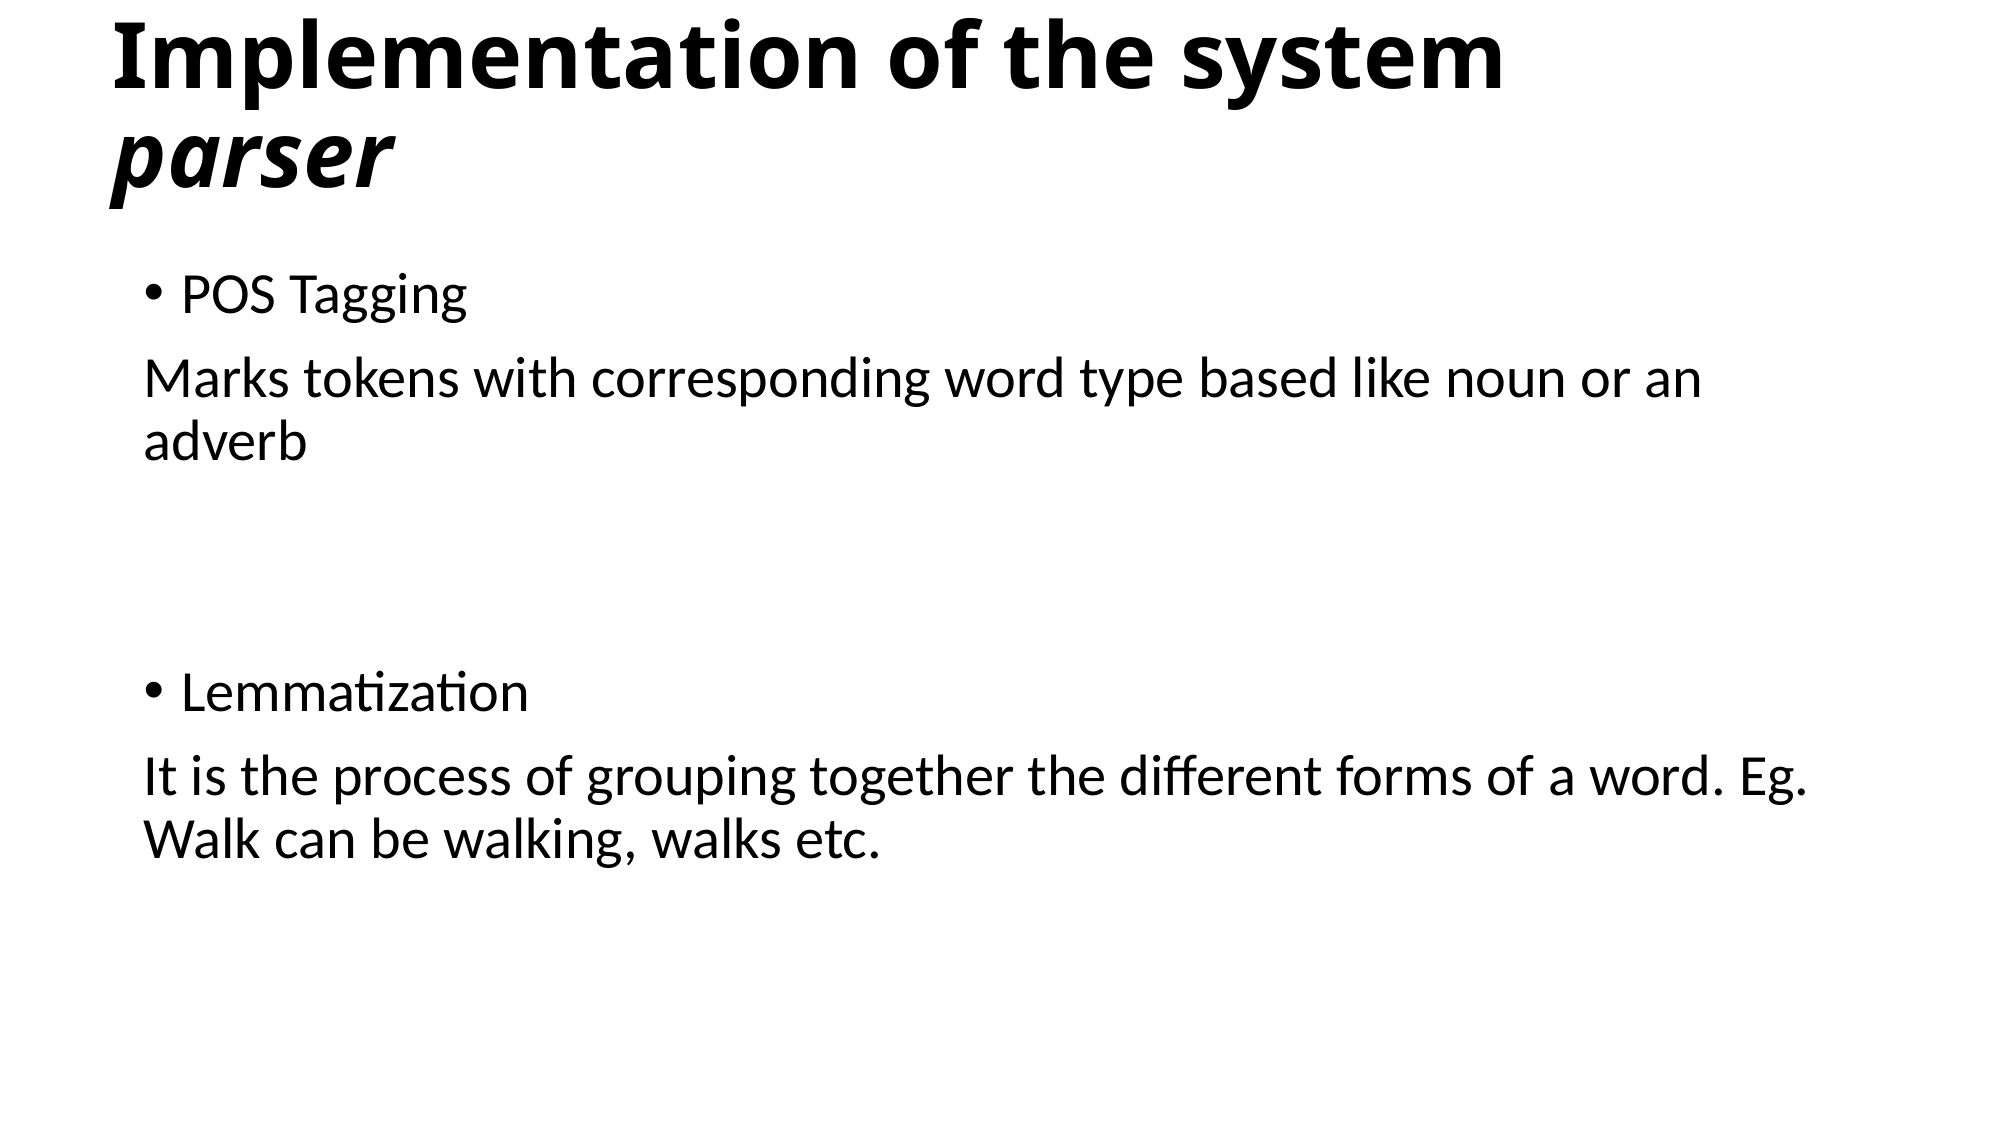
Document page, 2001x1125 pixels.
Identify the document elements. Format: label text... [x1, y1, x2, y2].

title Implementation of the system parser [97, 0, 1823, 218]
list POS Tagging Marks tokens with corresponding word type based like noun or an adverb Lemmatization It is the process of grouping together the different forms of a word. Eg. Walk can be walking, walks etc. [128, 255, 1863, 1014]
